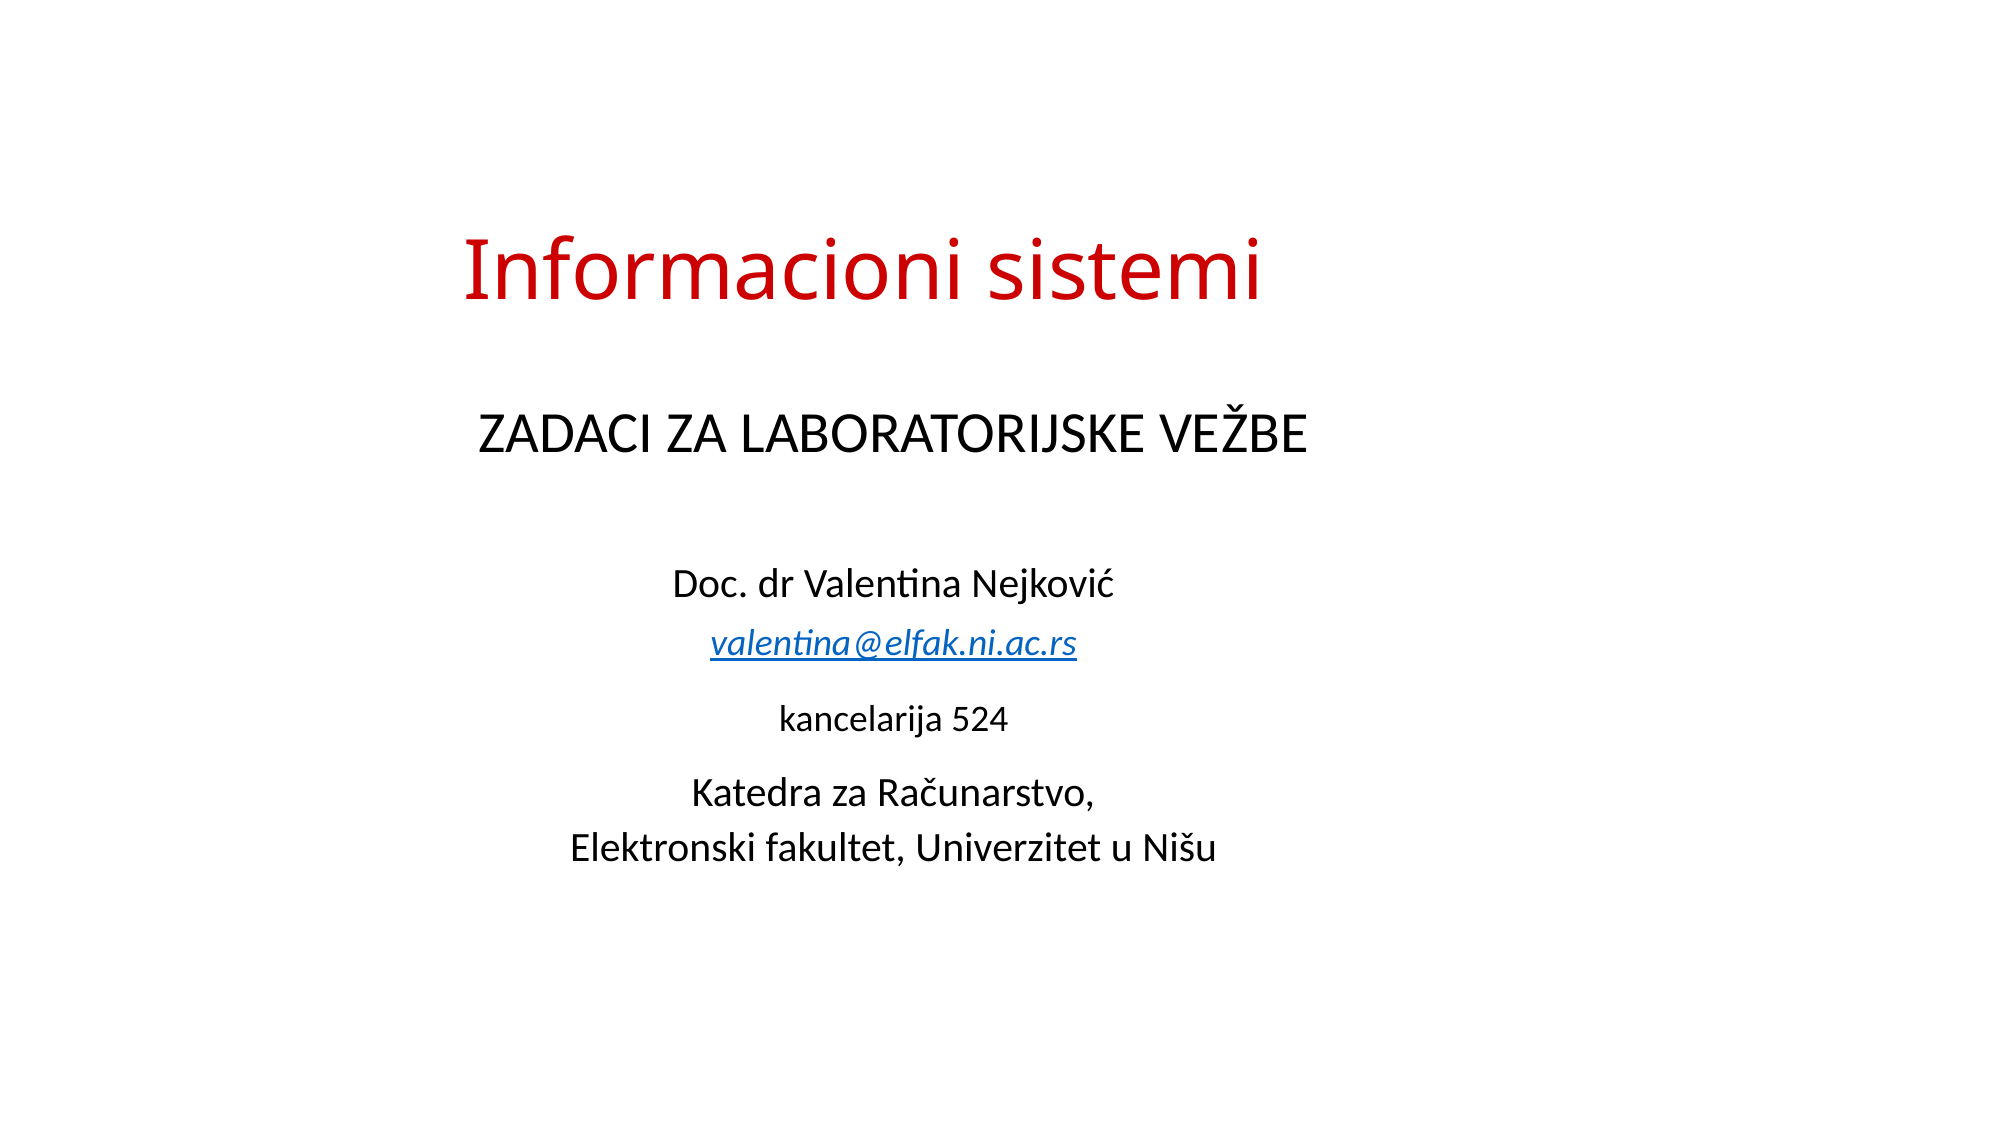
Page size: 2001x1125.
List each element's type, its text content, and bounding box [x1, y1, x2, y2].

title Informacioni sistemi [337, 174, 1413, 325]
subtitle ZADACI ZA LABORATORIJSKE VEŽBE Doc. dr Valentina Nejković valentina@elfak.ni.ac.rs kancelarija 524 Katedra za Računarstvo, Elektronski fakultet, Univerzitet u Nišu [375, 399, 1413, 925]
